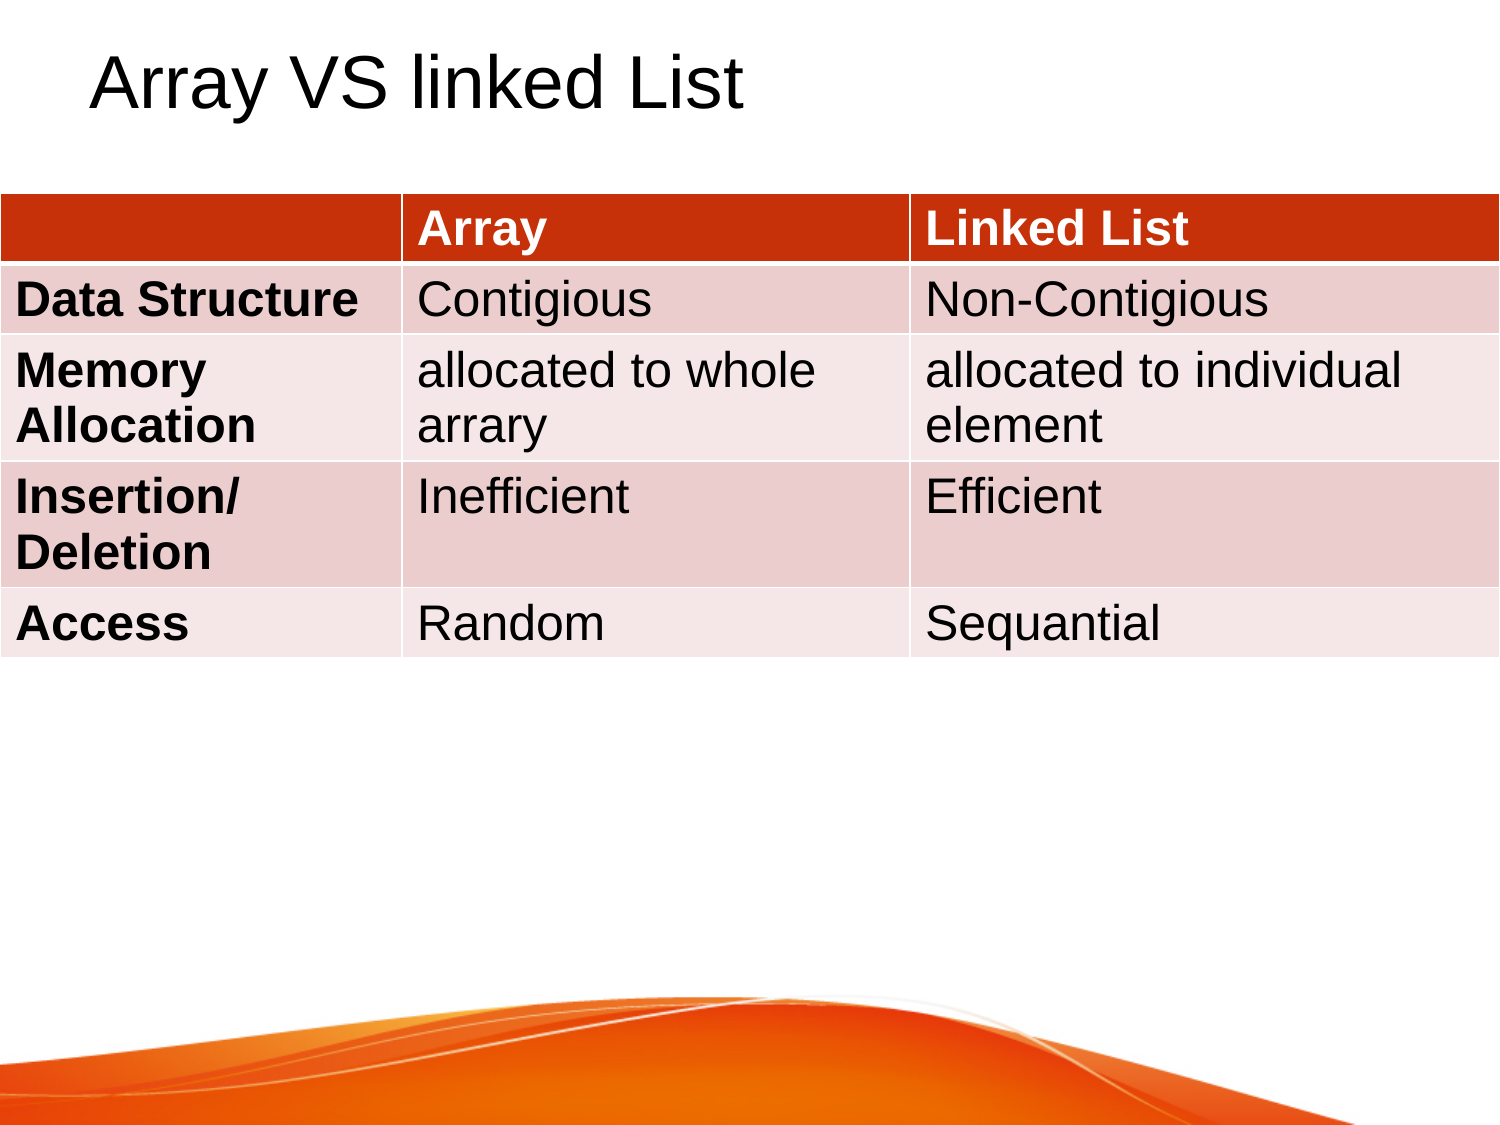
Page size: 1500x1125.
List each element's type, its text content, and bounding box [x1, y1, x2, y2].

table_cell Random [403, 588, 909, 657]
table_cell allocated to individual element [911, 335, 1499, 460]
table_cell Sequantial [911, 588, 1499, 657]
table_header [1, 194, 401, 261]
table_cell Non-Contigious [911, 266, 1499, 333]
picture [0, 0, 1500, 192]
table_cell Access [1, 588, 401, 657]
table_cell Contigious [403, 266, 909, 333]
table_cell Efficient [911, 462, 1499, 587]
table_header Array [403, 194, 909, 261]
table_cell Insertion/ Deletion [1, 462, 401, 587]
table_cell Data Structure [1, 266, 401, 333]
title Array VS linked List [74, 30, 1426, 127]
table_header Linked List [911, 194, 1499, 261]
table_cell Inefficient [403, 462, 909, 587]
picture [0, 659, 1500, 1125]
table_cell Memory Allocation [1, 335, 401, 460]
table_cell allocated to whole arrary [403, 335, 909, 460]
